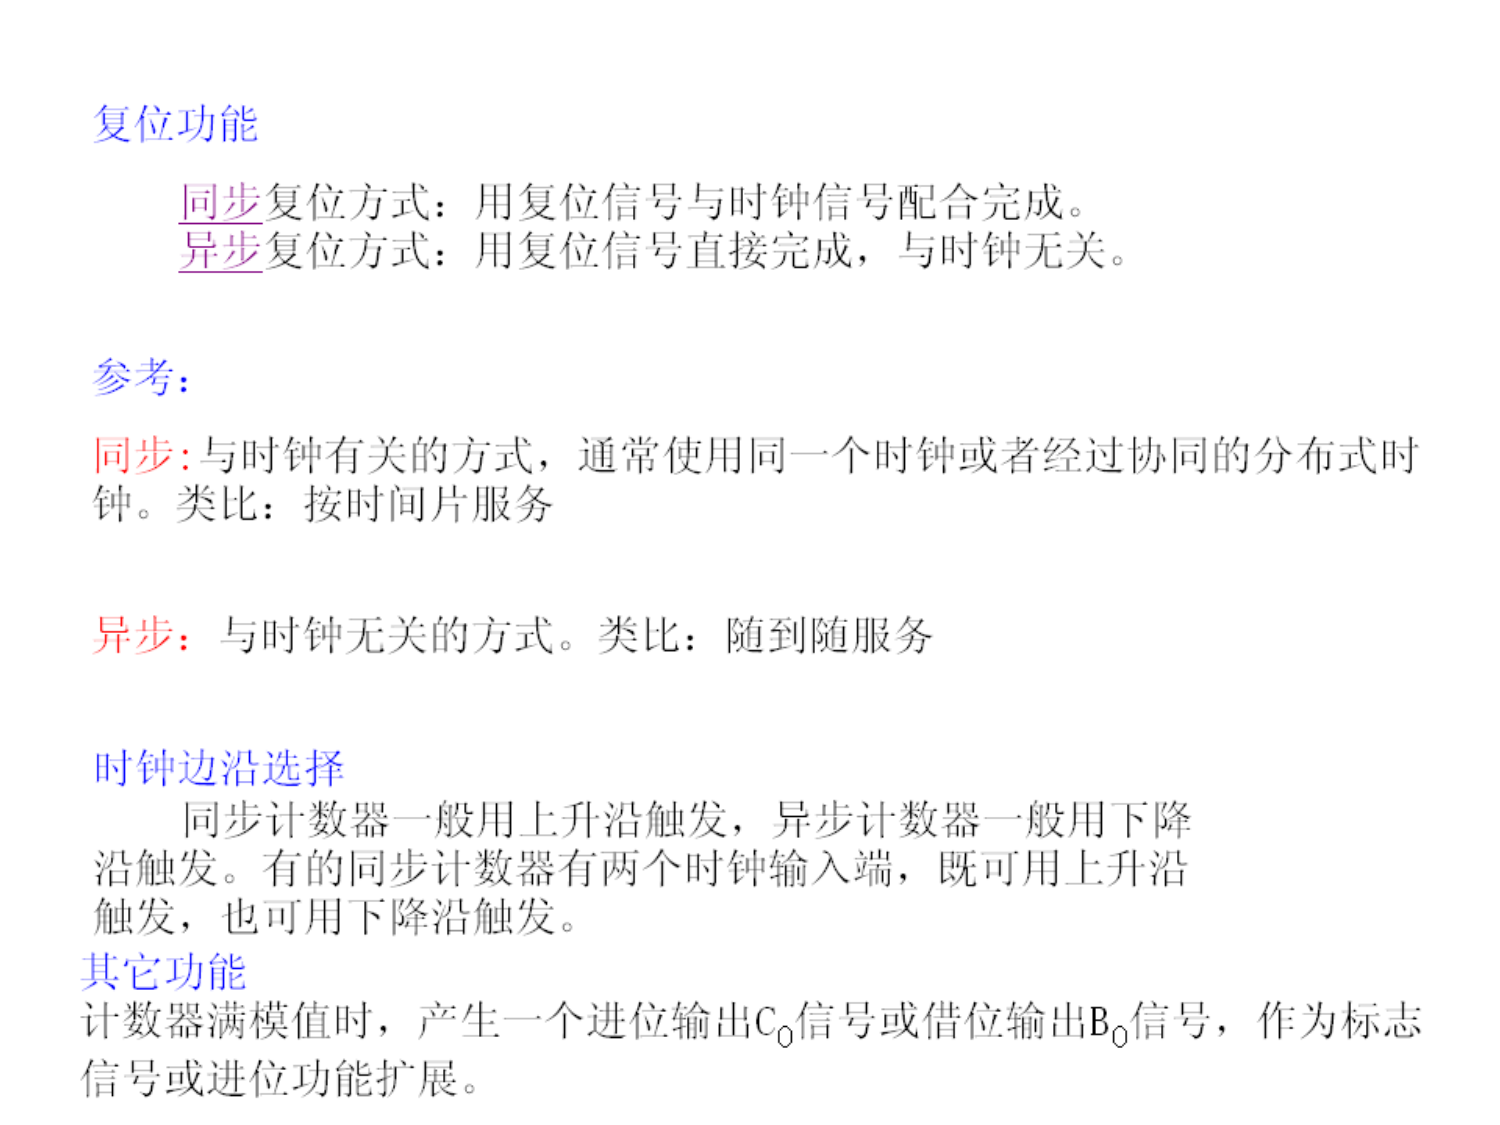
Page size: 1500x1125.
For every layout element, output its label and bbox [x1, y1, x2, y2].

picture [88, 101, 1423, 938]
picture [76, 946, 1426, 1107]
